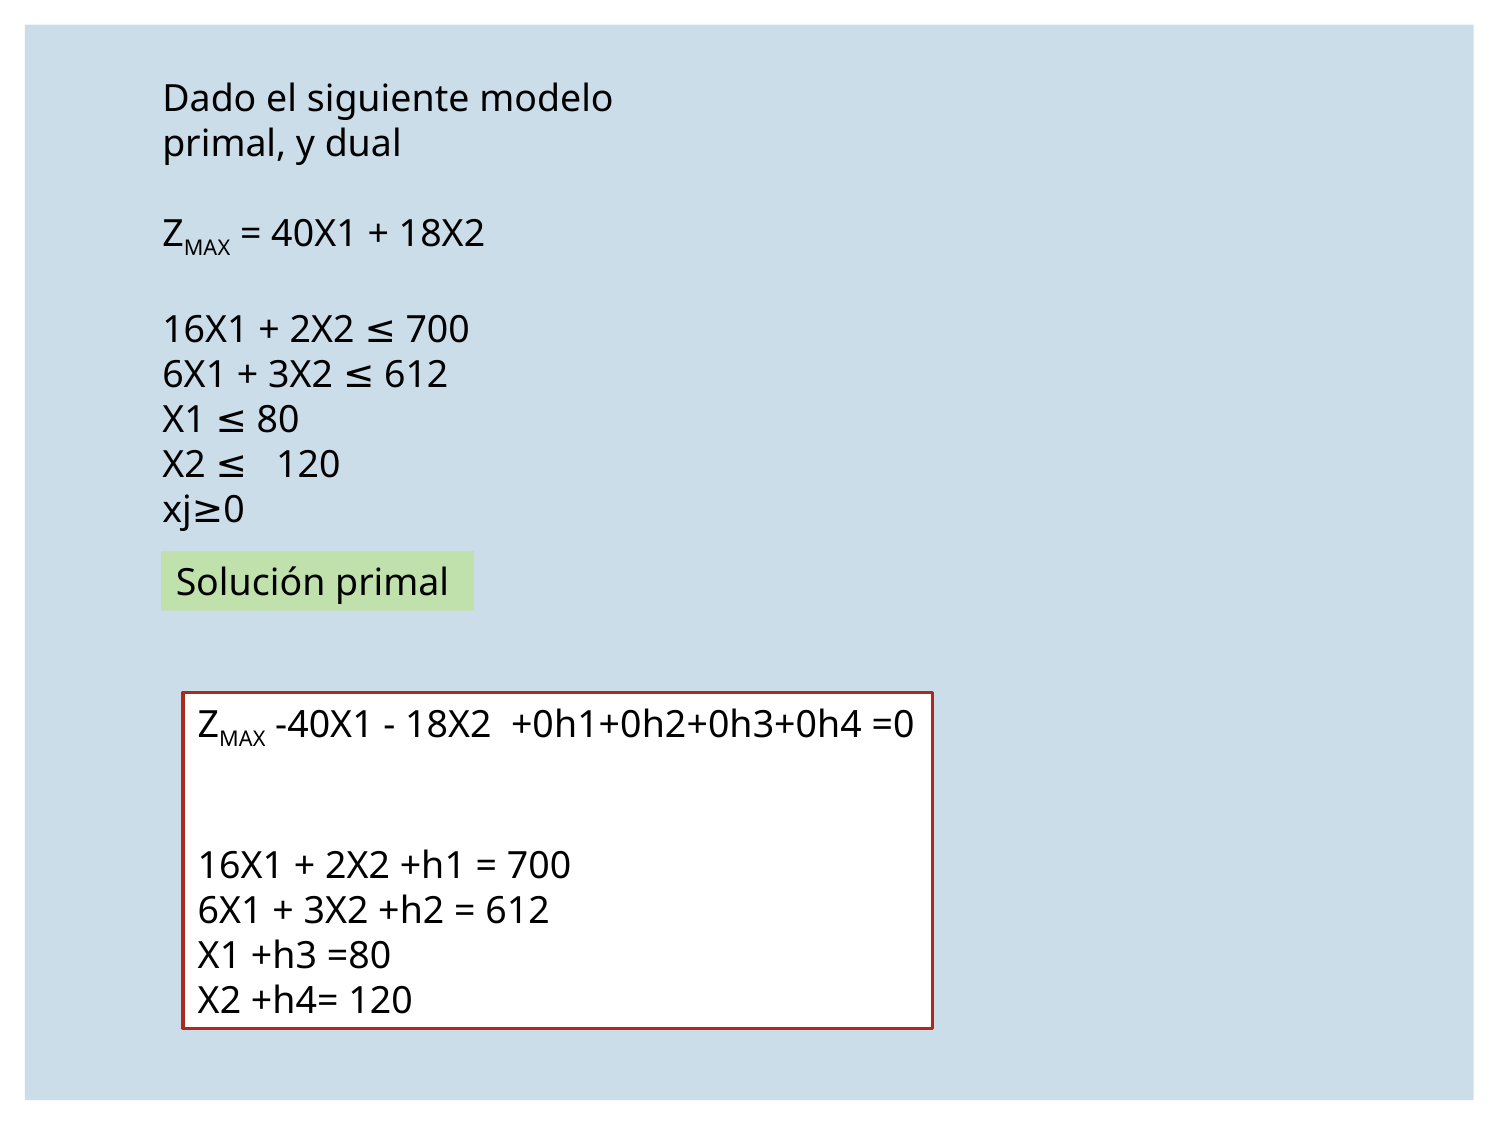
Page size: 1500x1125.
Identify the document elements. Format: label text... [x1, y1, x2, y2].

text_box Solución primal [161, 550, 475, 611]
text_box Dado el siguiente modelo primal, y dual ZMAX = 40X1 + 18X2 16X1 + 2X2 ≤ 700 6X1 + 3X2 ≤ 612 X1 ≤ 80 X2 ≤ 120 xj≥0 [147, 66, 750, 583]
text_box ZMAX -40X1 - 18X2 +0h1+0h2+0h3+0h4 =0 16X1 + 2X2 +h1 = 700 6X1 + 3X2 +h2 = 612 X1 +h3 =80 X2 +h4= 120 [181, 691, 934, 1030]
